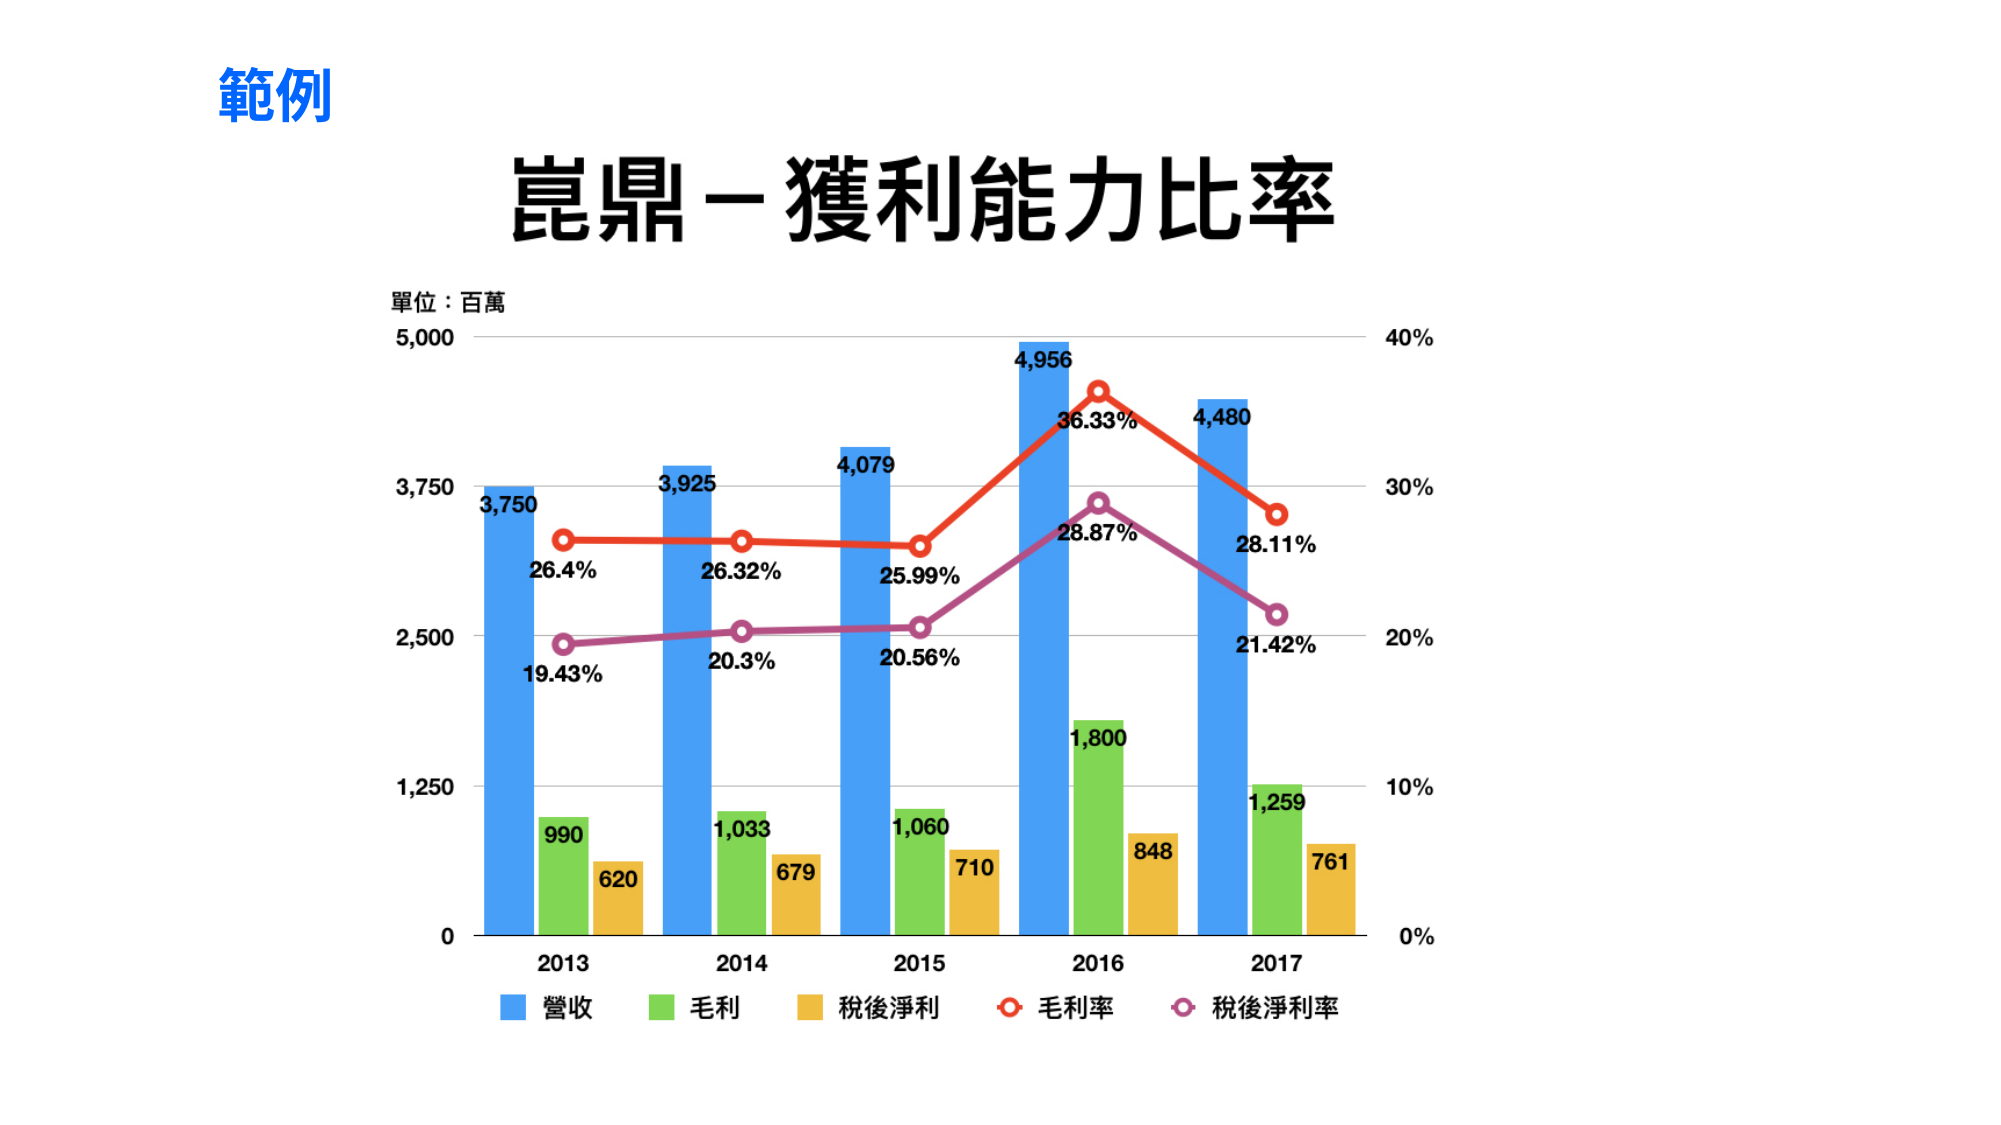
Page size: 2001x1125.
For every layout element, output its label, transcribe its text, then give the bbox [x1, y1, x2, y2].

text_box 範例 [78, 31, 473, 158]
picture [344, 130, 1496, 1037]
